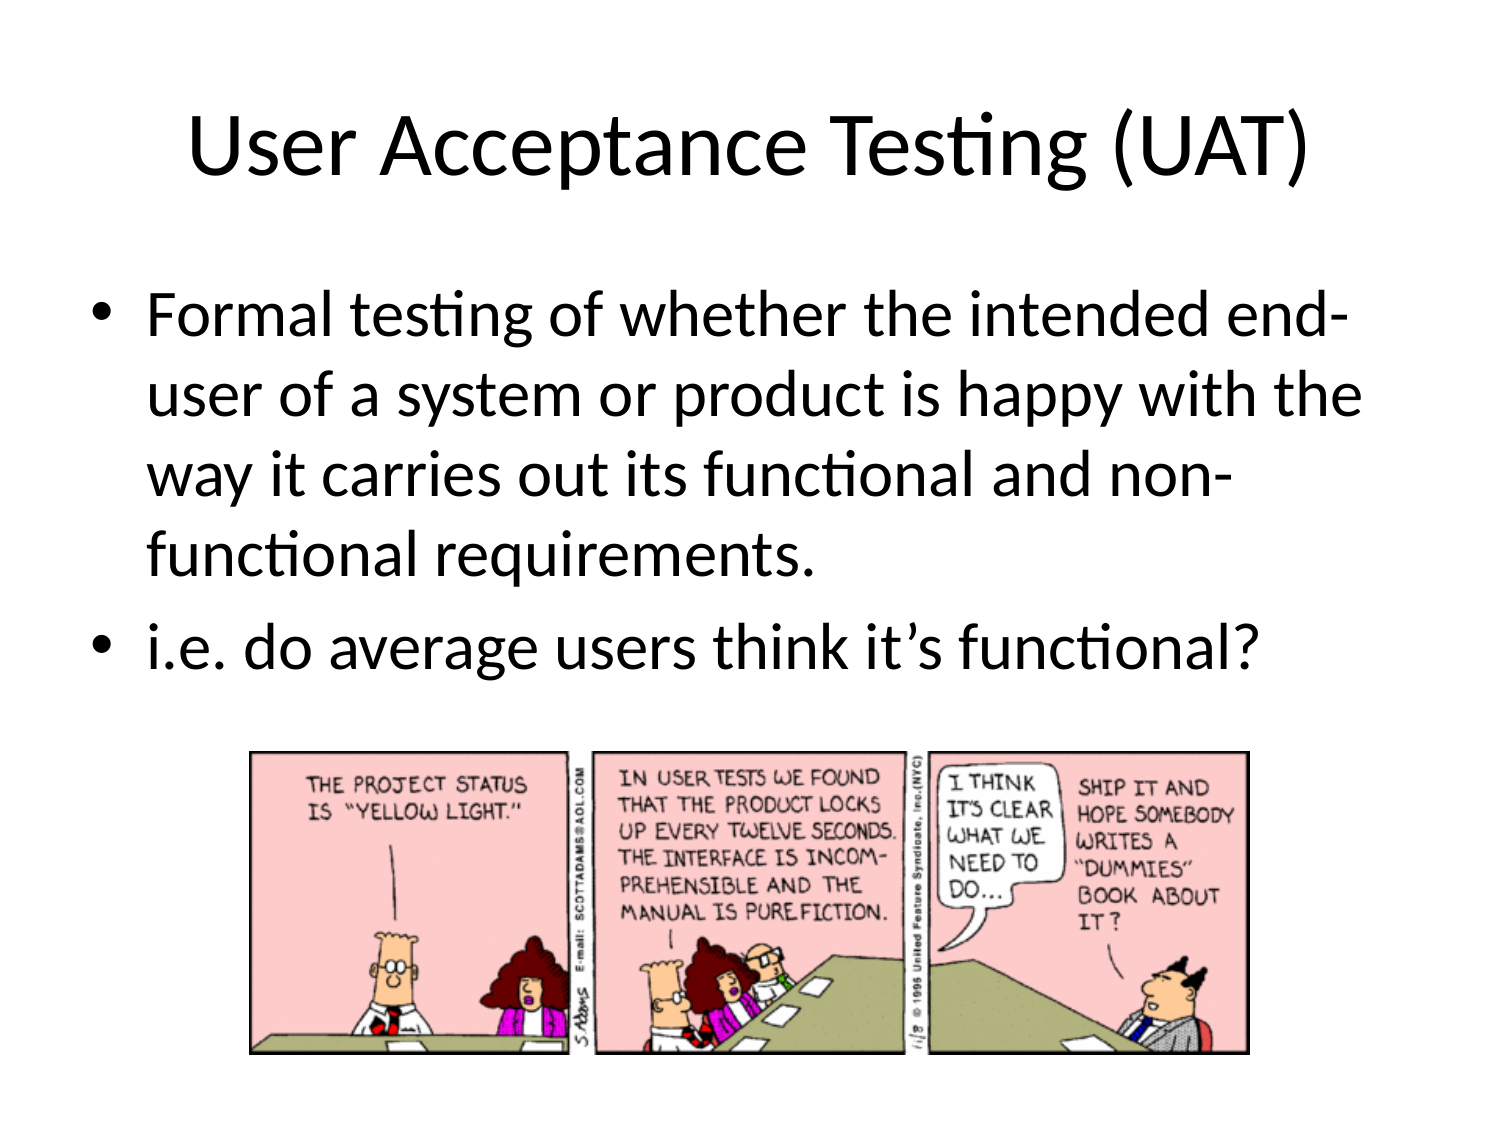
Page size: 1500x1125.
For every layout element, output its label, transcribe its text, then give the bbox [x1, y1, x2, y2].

list Formal testing of whether the intended end-user of a system or product is happy with the way it carries out its functional and non-functional requirements. i.e. do average users think it’s functional? [75, 262, 1425, 1005]
title User Acceptance Testing (UAT) [75, 45, 1425, 233]
picture [249, 751, 1251, 1055]
